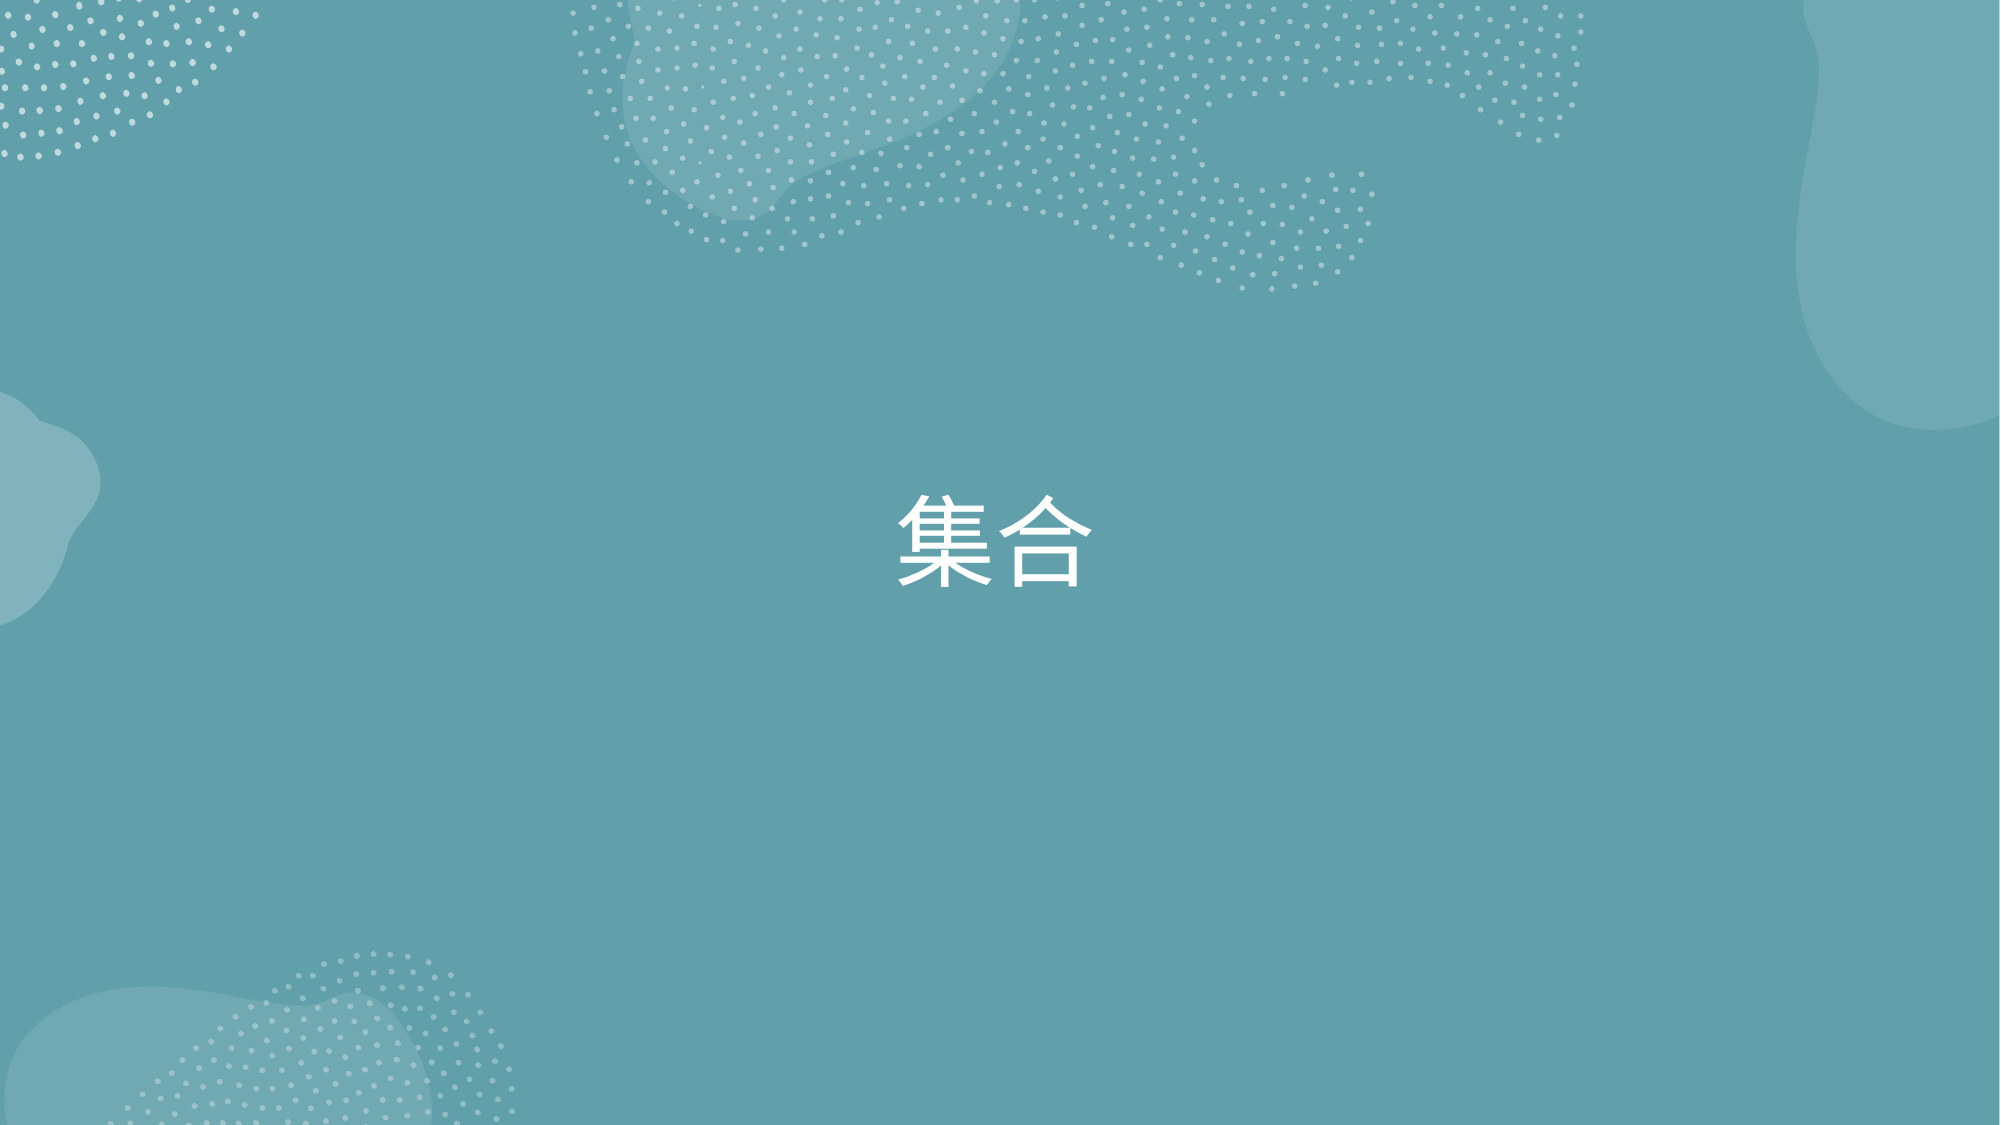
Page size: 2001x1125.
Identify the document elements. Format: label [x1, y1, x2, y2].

text_box [0, 0, 2000, 1125]
